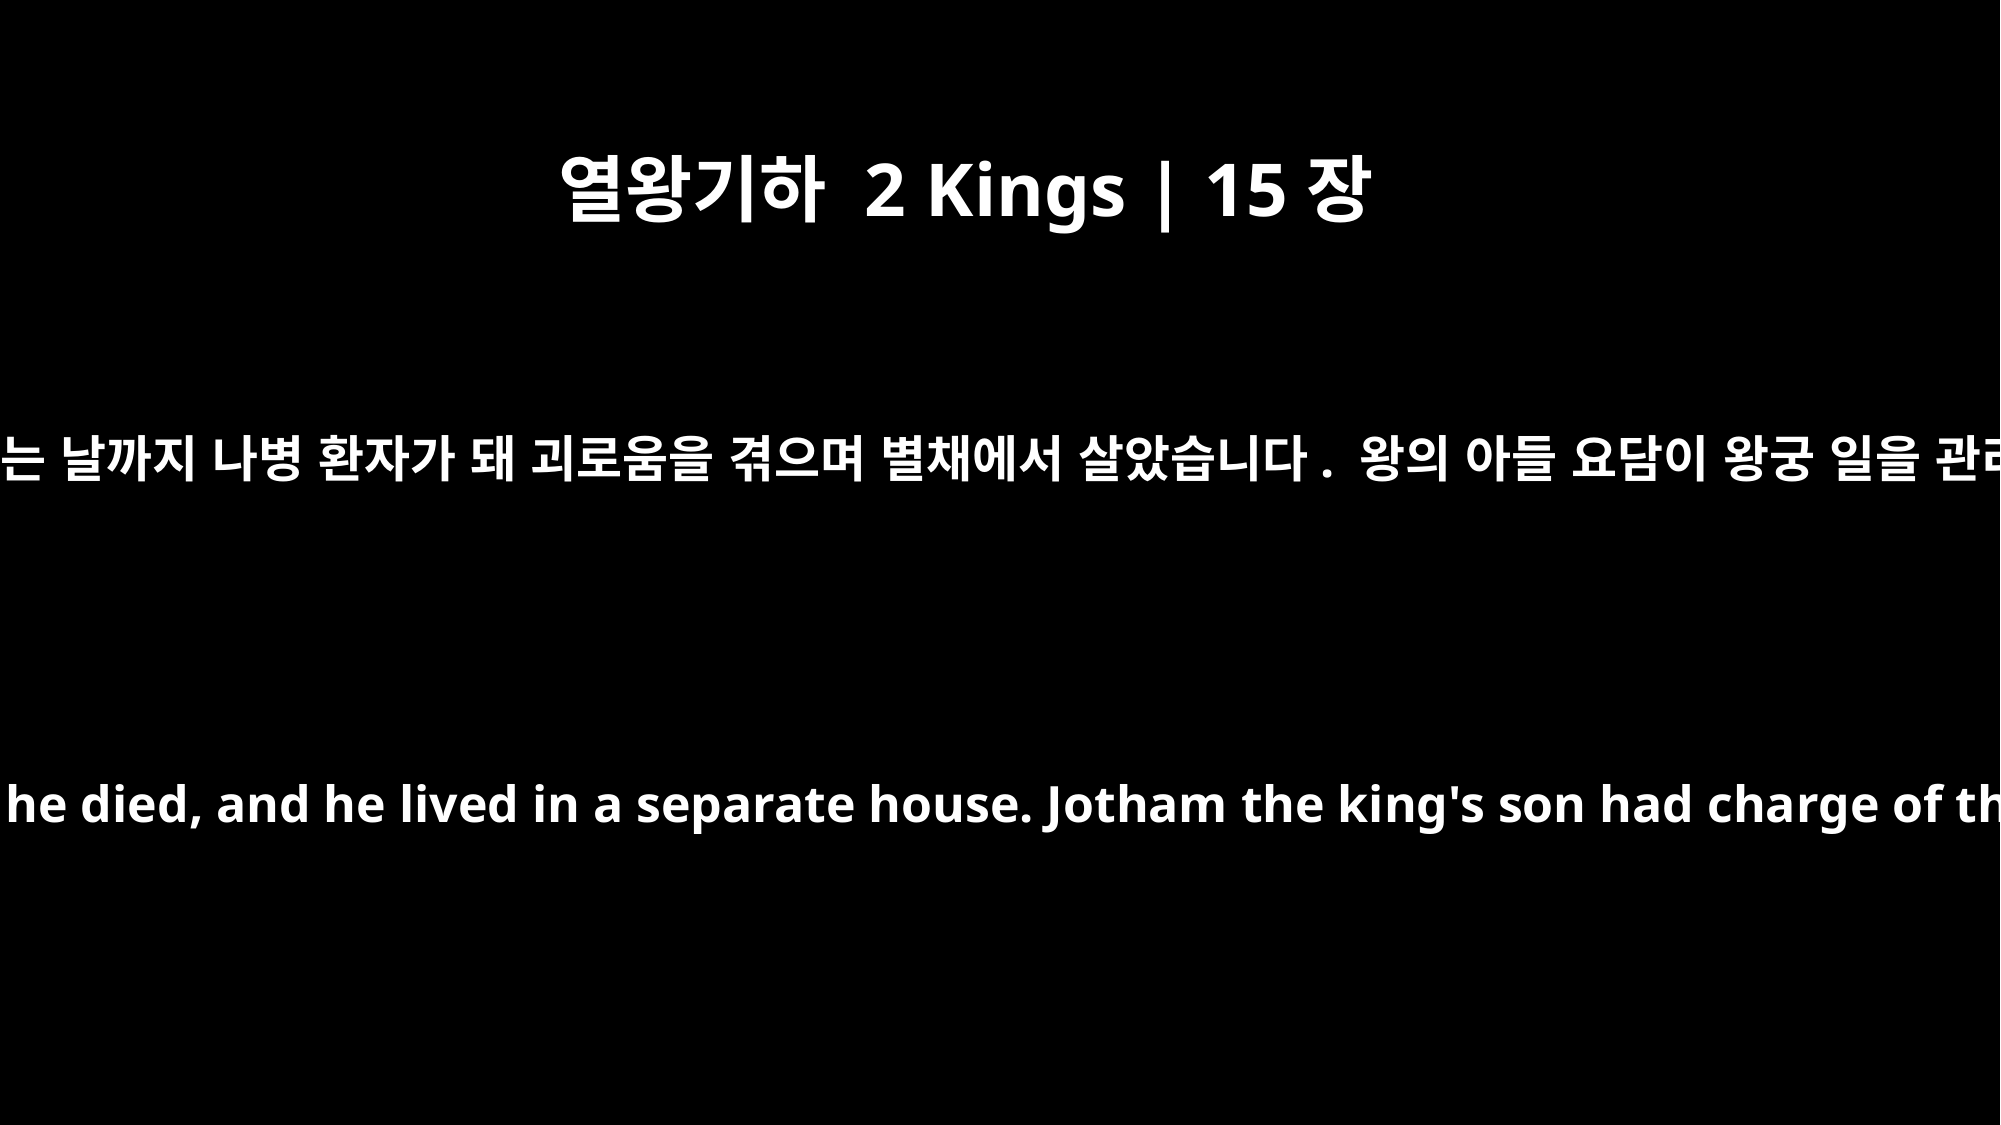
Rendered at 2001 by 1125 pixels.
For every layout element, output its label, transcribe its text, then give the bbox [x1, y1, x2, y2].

text_box 5 여호와께서 왕을 벌하셨으므로 아사랴는 죽는 날까지 나병 환자가 돼 괴로움을 겪으며 별채에서 살았습니다. 왕의 아들 요담이 왕궁 일을 관리하고 그 땅의 백성들을 다스렸습니다. [0, 359, 2000, 495]
text_box 열왕기하 2 Kings | 15장 [543, 136, 1389, 239]
text_box The LORD afflicted the king with leprosy until the day he died, and he lived in a separate house. Jotham the king's son had charge of the palace and governed the people of the land. [0, 764, 2000, 840]
